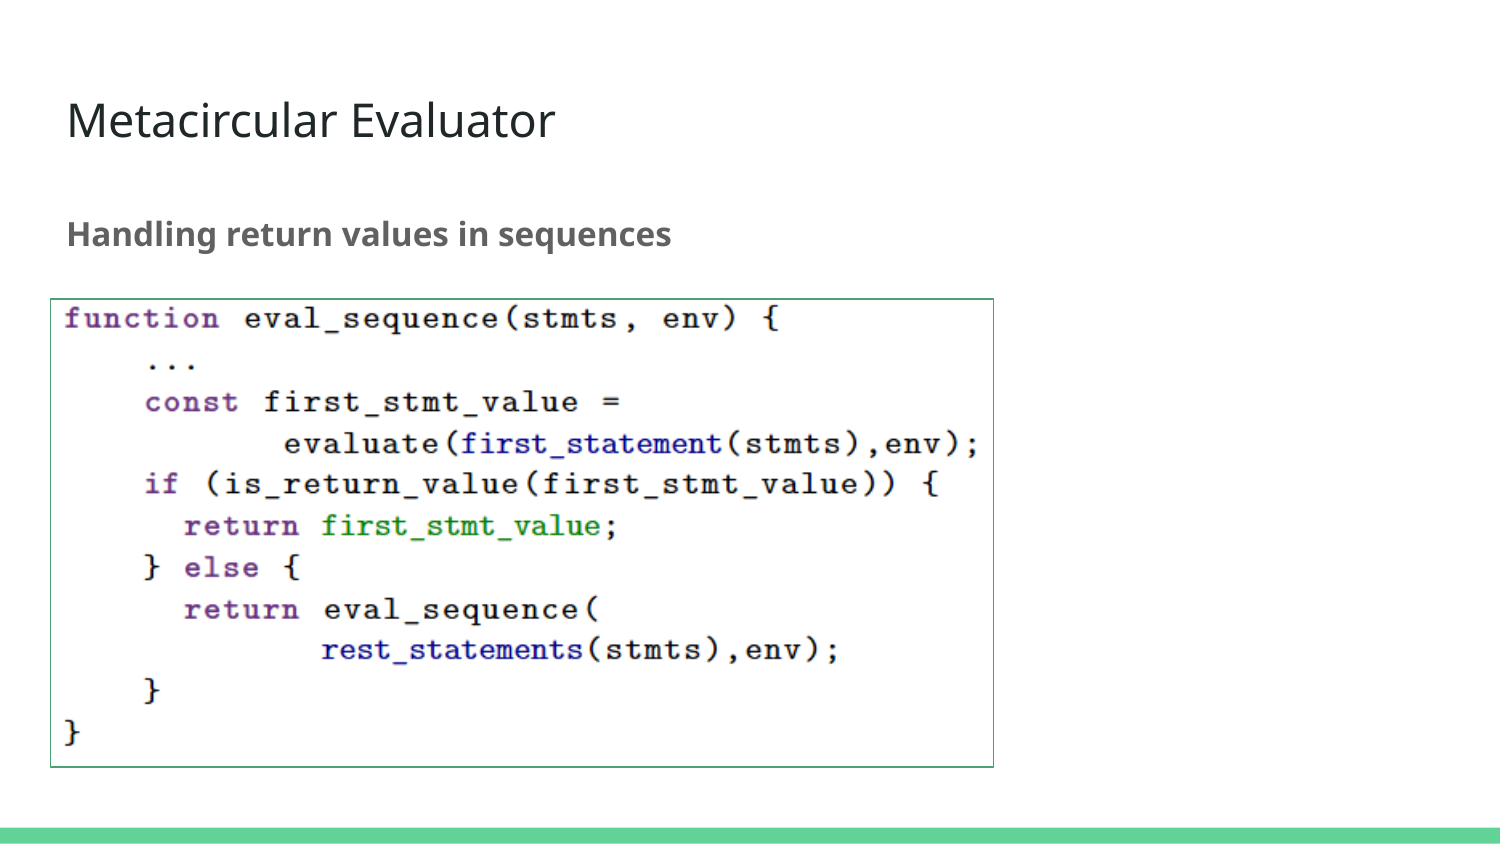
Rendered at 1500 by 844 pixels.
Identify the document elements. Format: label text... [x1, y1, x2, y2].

picture [50, 299, 993, 767]
list Handling return values in sequences [51, 189, 1449, 806]
title Metacircular Evaluator [51, 72, 1449, 167]
